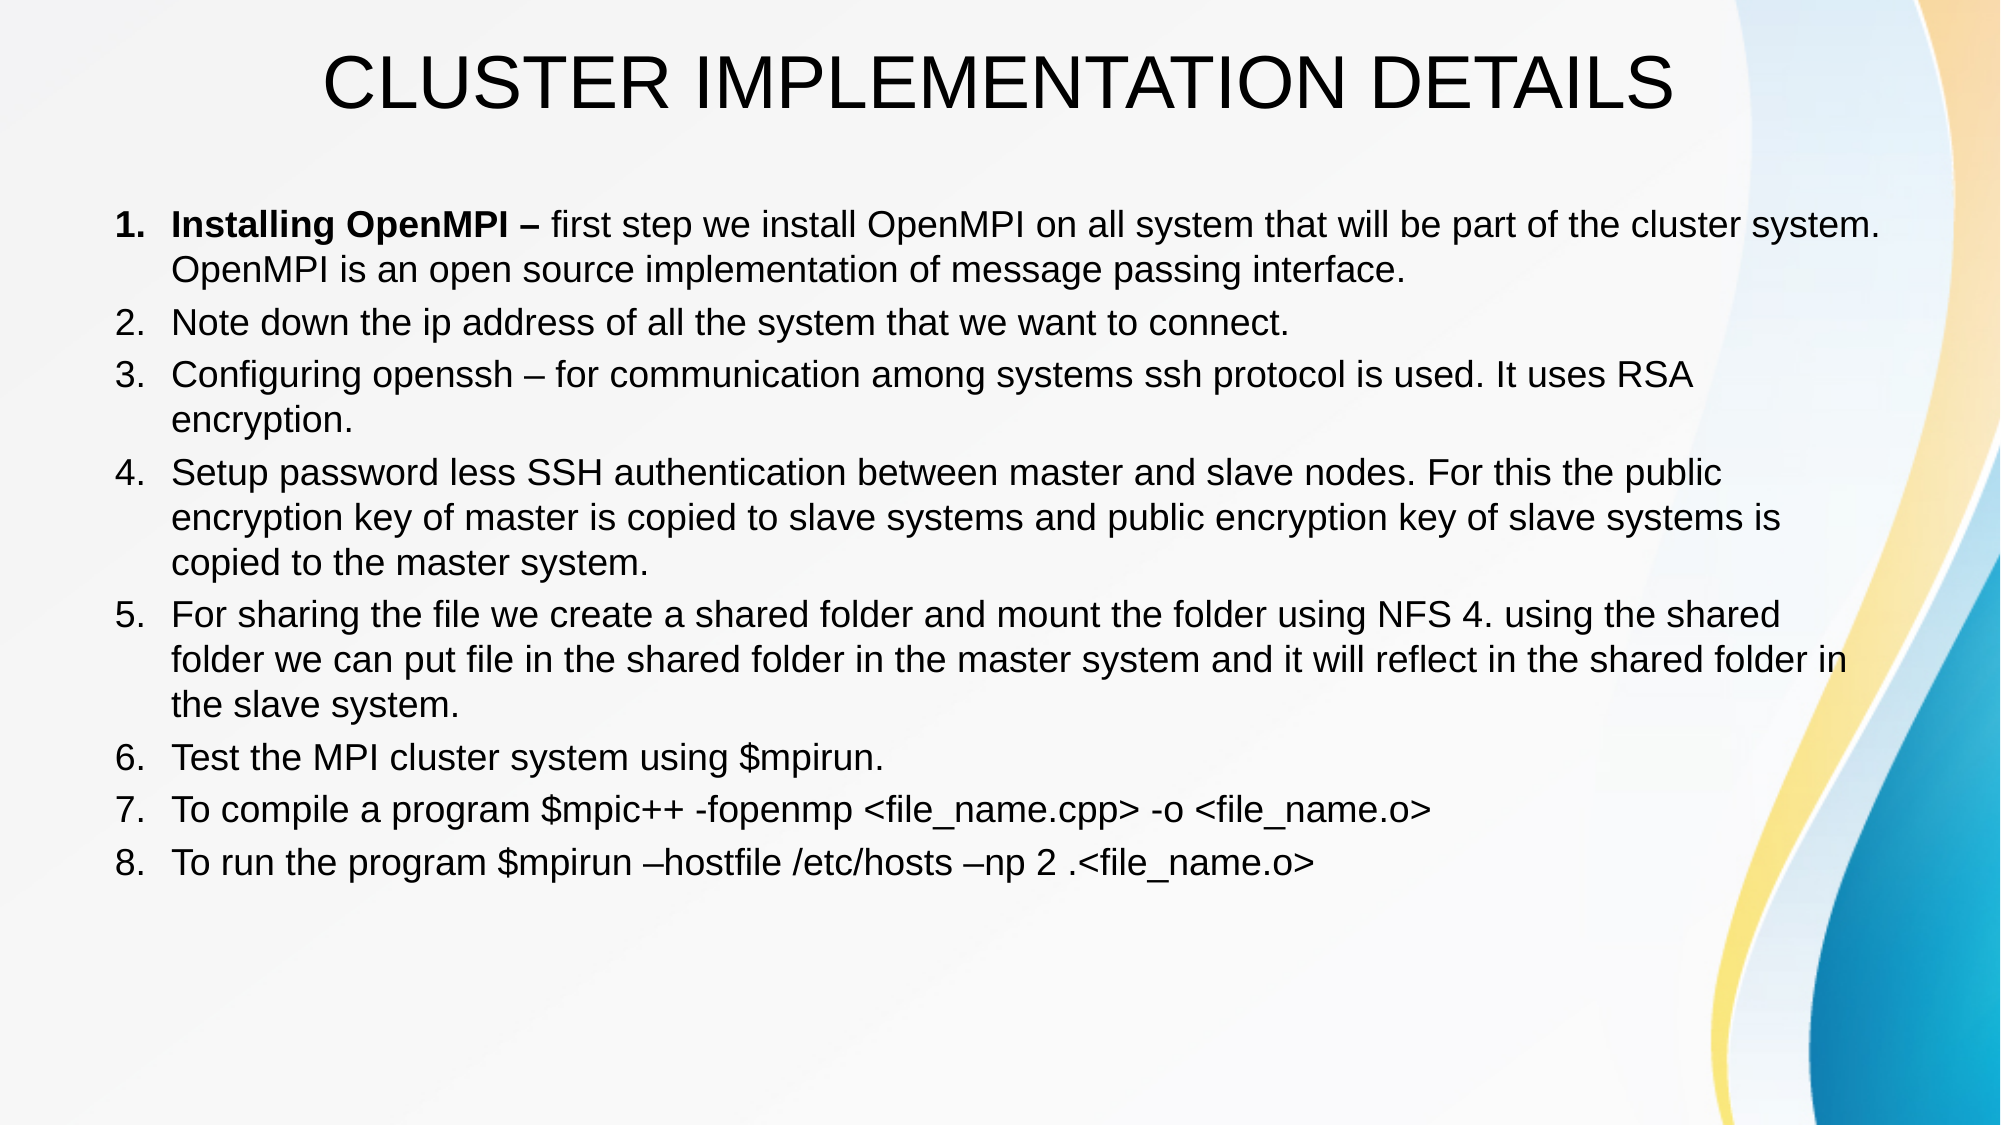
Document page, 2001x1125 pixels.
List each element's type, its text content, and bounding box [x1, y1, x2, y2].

picture [0, 0, 2001, 1125]
title CLUSTER IMPLEMENTATION DETAILS [99, 30, 1901, 127]
list Installing OpenMPI – first step we install OpenMPI on all system that will be part of the cluster system. OpenMPI is an open source implementation of message passing interface. Note down the ip address of all the system that we want to connect. Configuring openssh – for communication among systems ssh protocol is used. It uses RSA encryption. Setup password less SSH authentication between master and slave nodes. For this the public encryption key of master is copied to slave systems and public encryption key of slave systems is copied to the master system. For sharing the file we create a shared folder and mount the folder using NFS 4. using the shared folder we can put file in the shared folder in the master system and it will reflect in the shared folder in the slave system. Test the MPI cluster system using $mpirun. To compile a program $mpic++ -fopenmp <file_name.cpp> -o <file_name.o> To run the program $mpirun –hostfile /etc/hosts –np 2 .<file_name.o> [99, 192, 1901, 1006]
